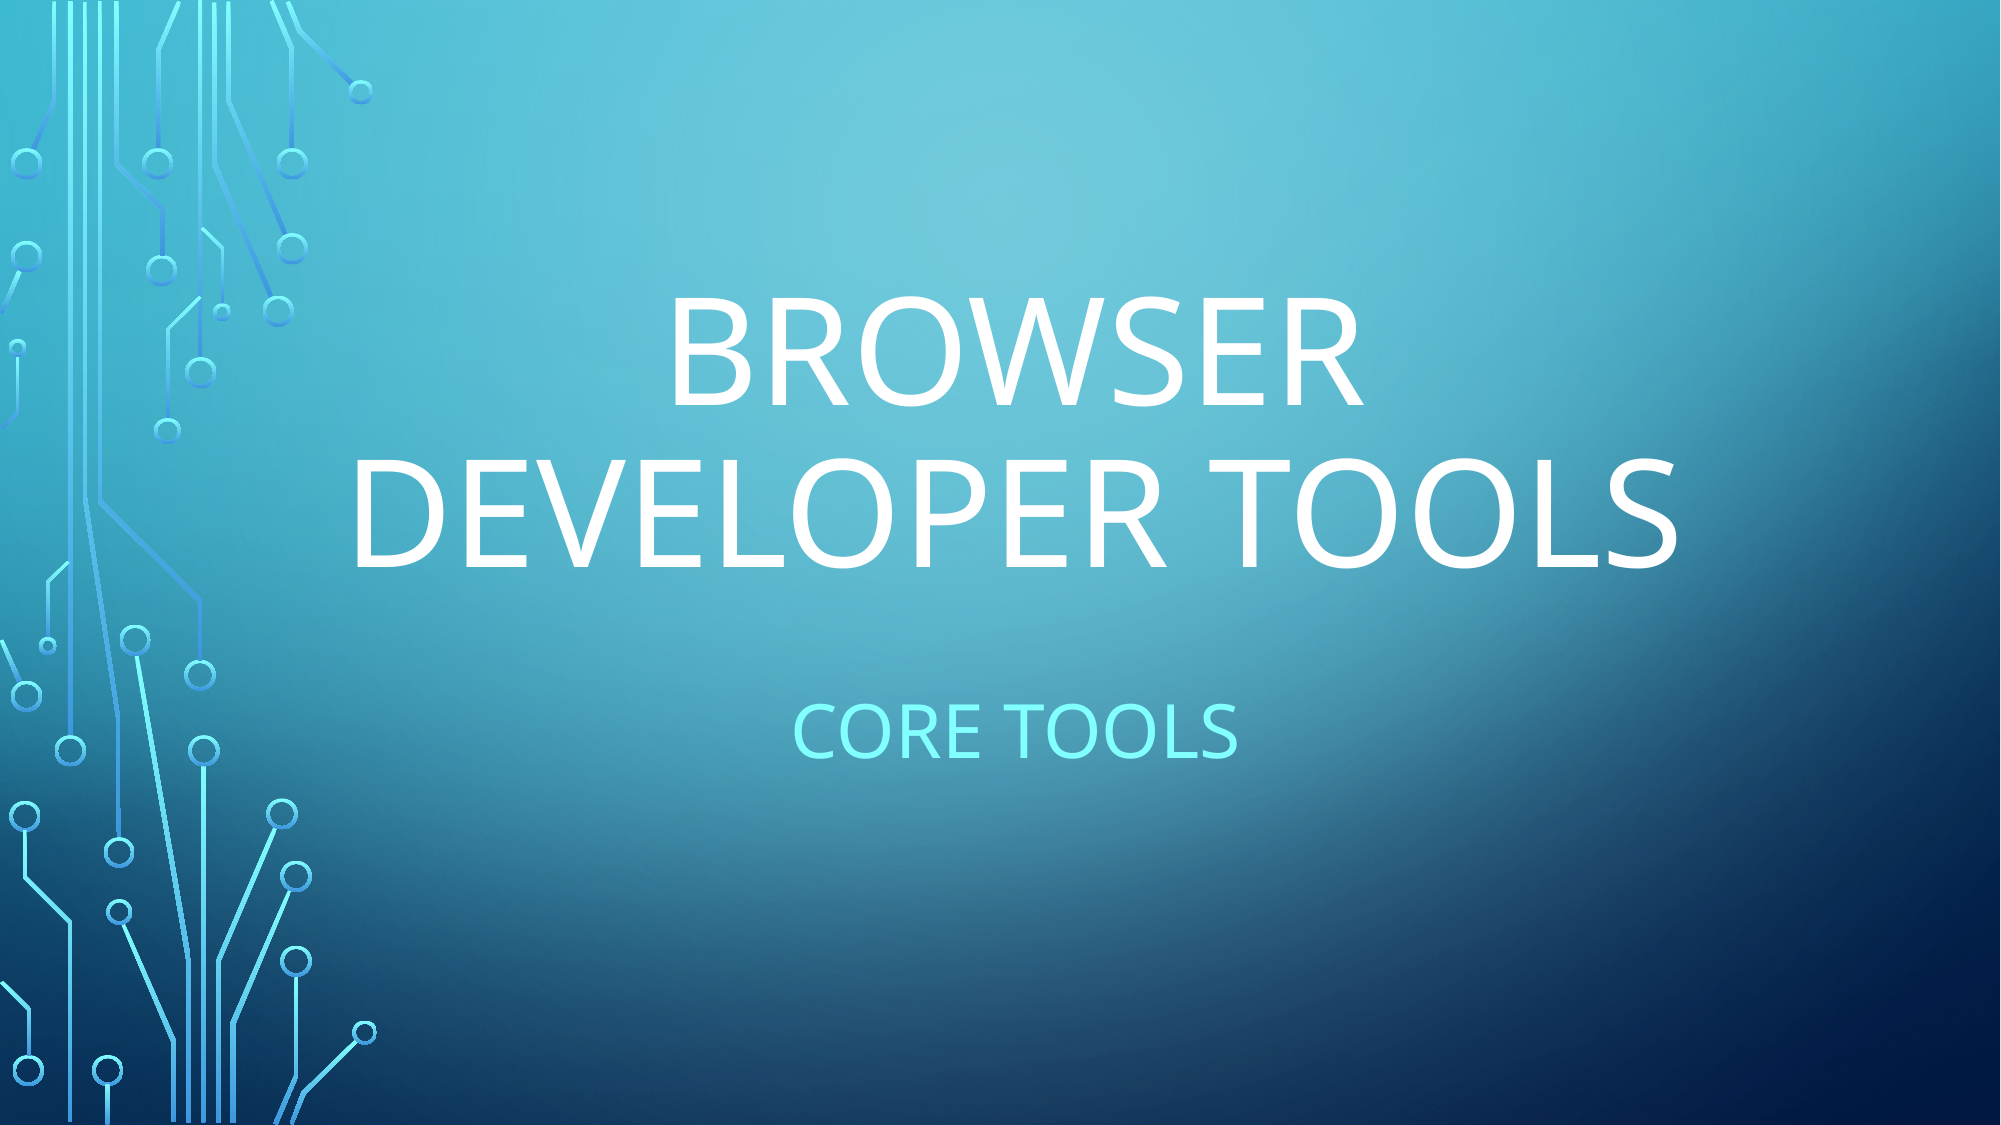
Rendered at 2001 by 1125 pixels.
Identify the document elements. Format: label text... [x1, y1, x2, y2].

title Browser Developer Tools [284, 264, 1744, 608]
subtitle CORE TOOLS [775, 657, 1283, 769]
